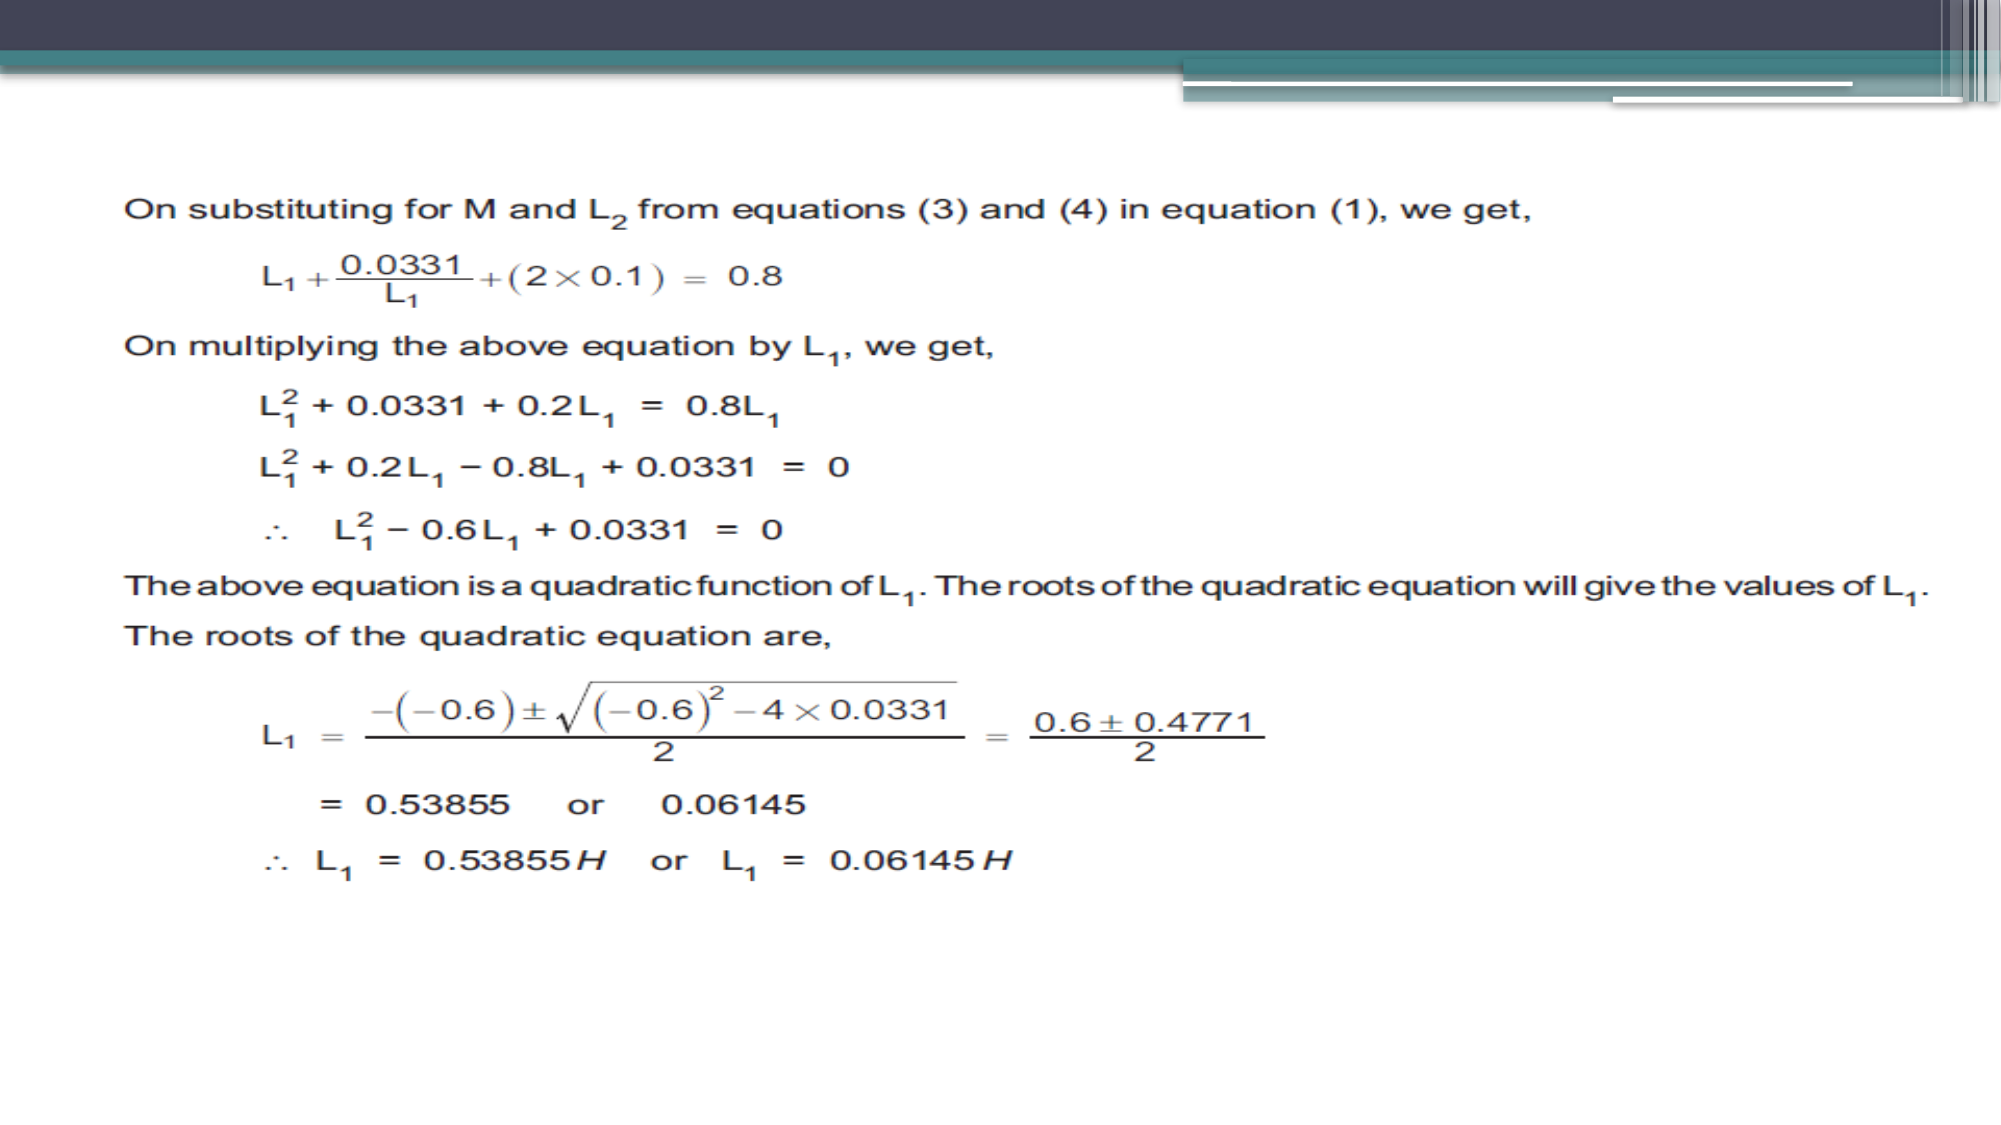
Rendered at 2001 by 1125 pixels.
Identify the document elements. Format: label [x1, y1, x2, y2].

picture [50, 181, 1950, 944]
